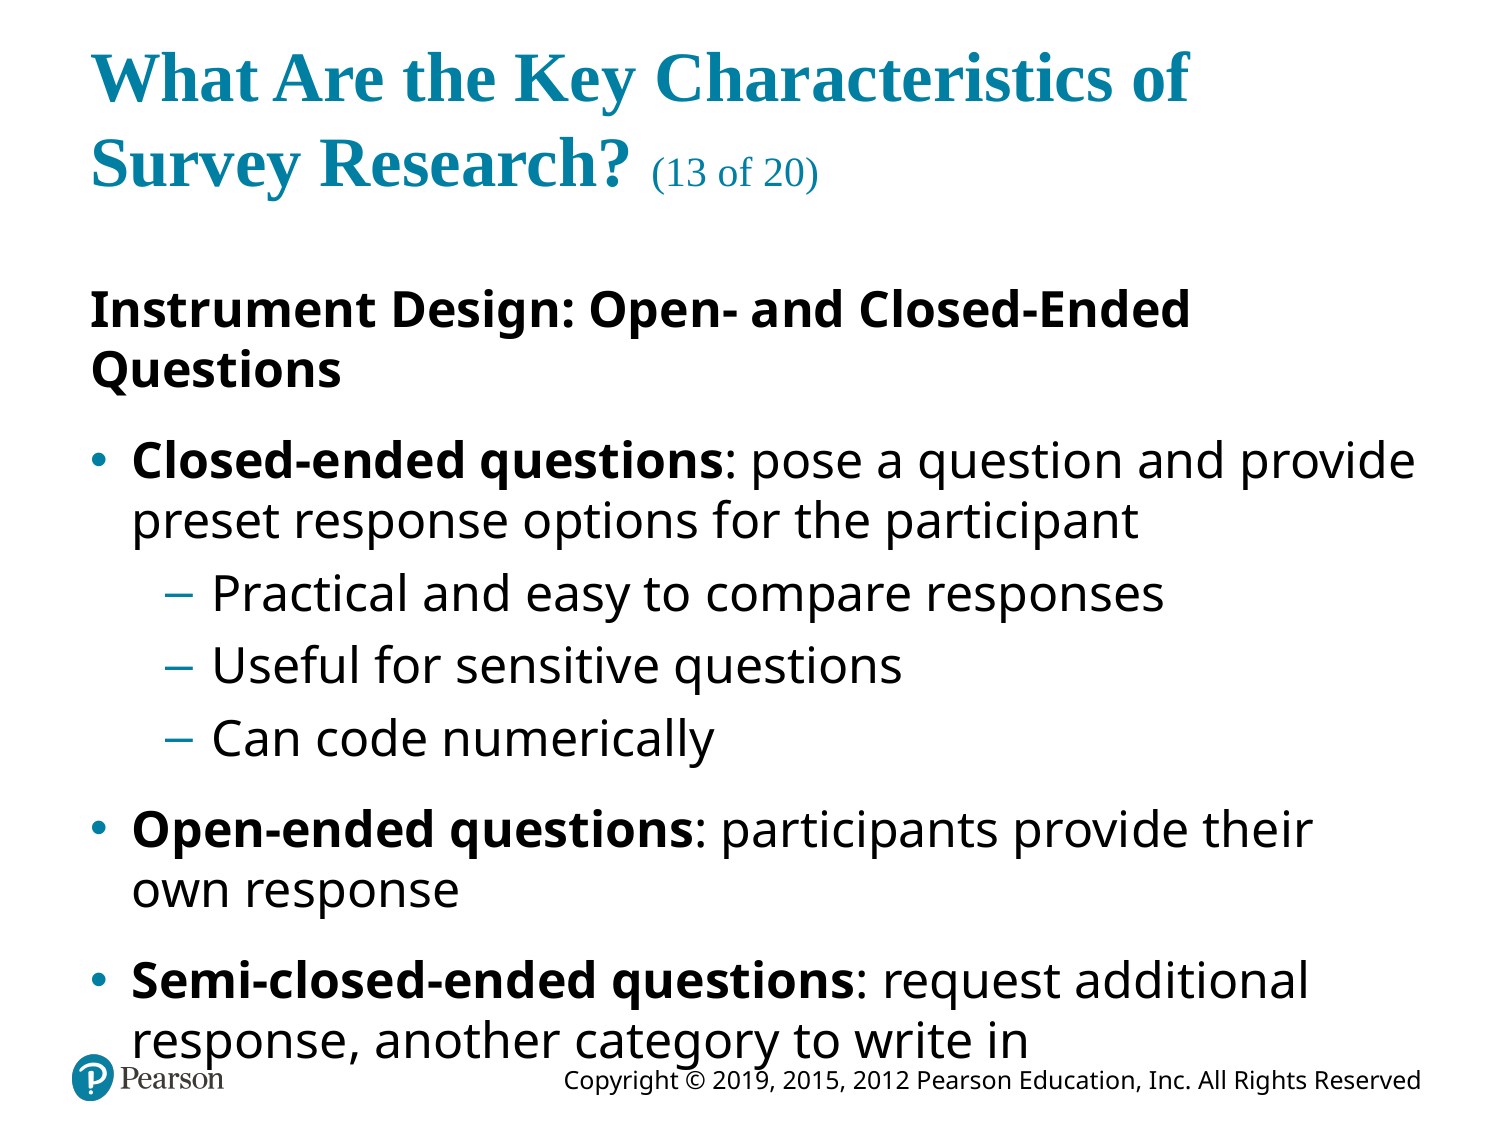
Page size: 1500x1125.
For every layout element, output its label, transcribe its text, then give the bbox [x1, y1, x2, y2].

title What Are the Key Characteristics of Survey Research? (13 of 20) [75, 35, 1425, 216]
picture [80, 1063, 106, 1088]
picture [72, 1087, 83, 1101]
picture [72, 1054, 88, 1070]
picture [98, 1054, 224, 1101]
list Instrument Design: Open- and Closed-Ended Questions Closed-ended questions: pose a question and provide preset response options for the participant Practical and easy to compare responses Useful for sensitive questions Can code numerically Open-ended questions: participants provide their own response Semi-closed-ended questions: request additional response, another category to write in [75, 262, 1441, 1005]
